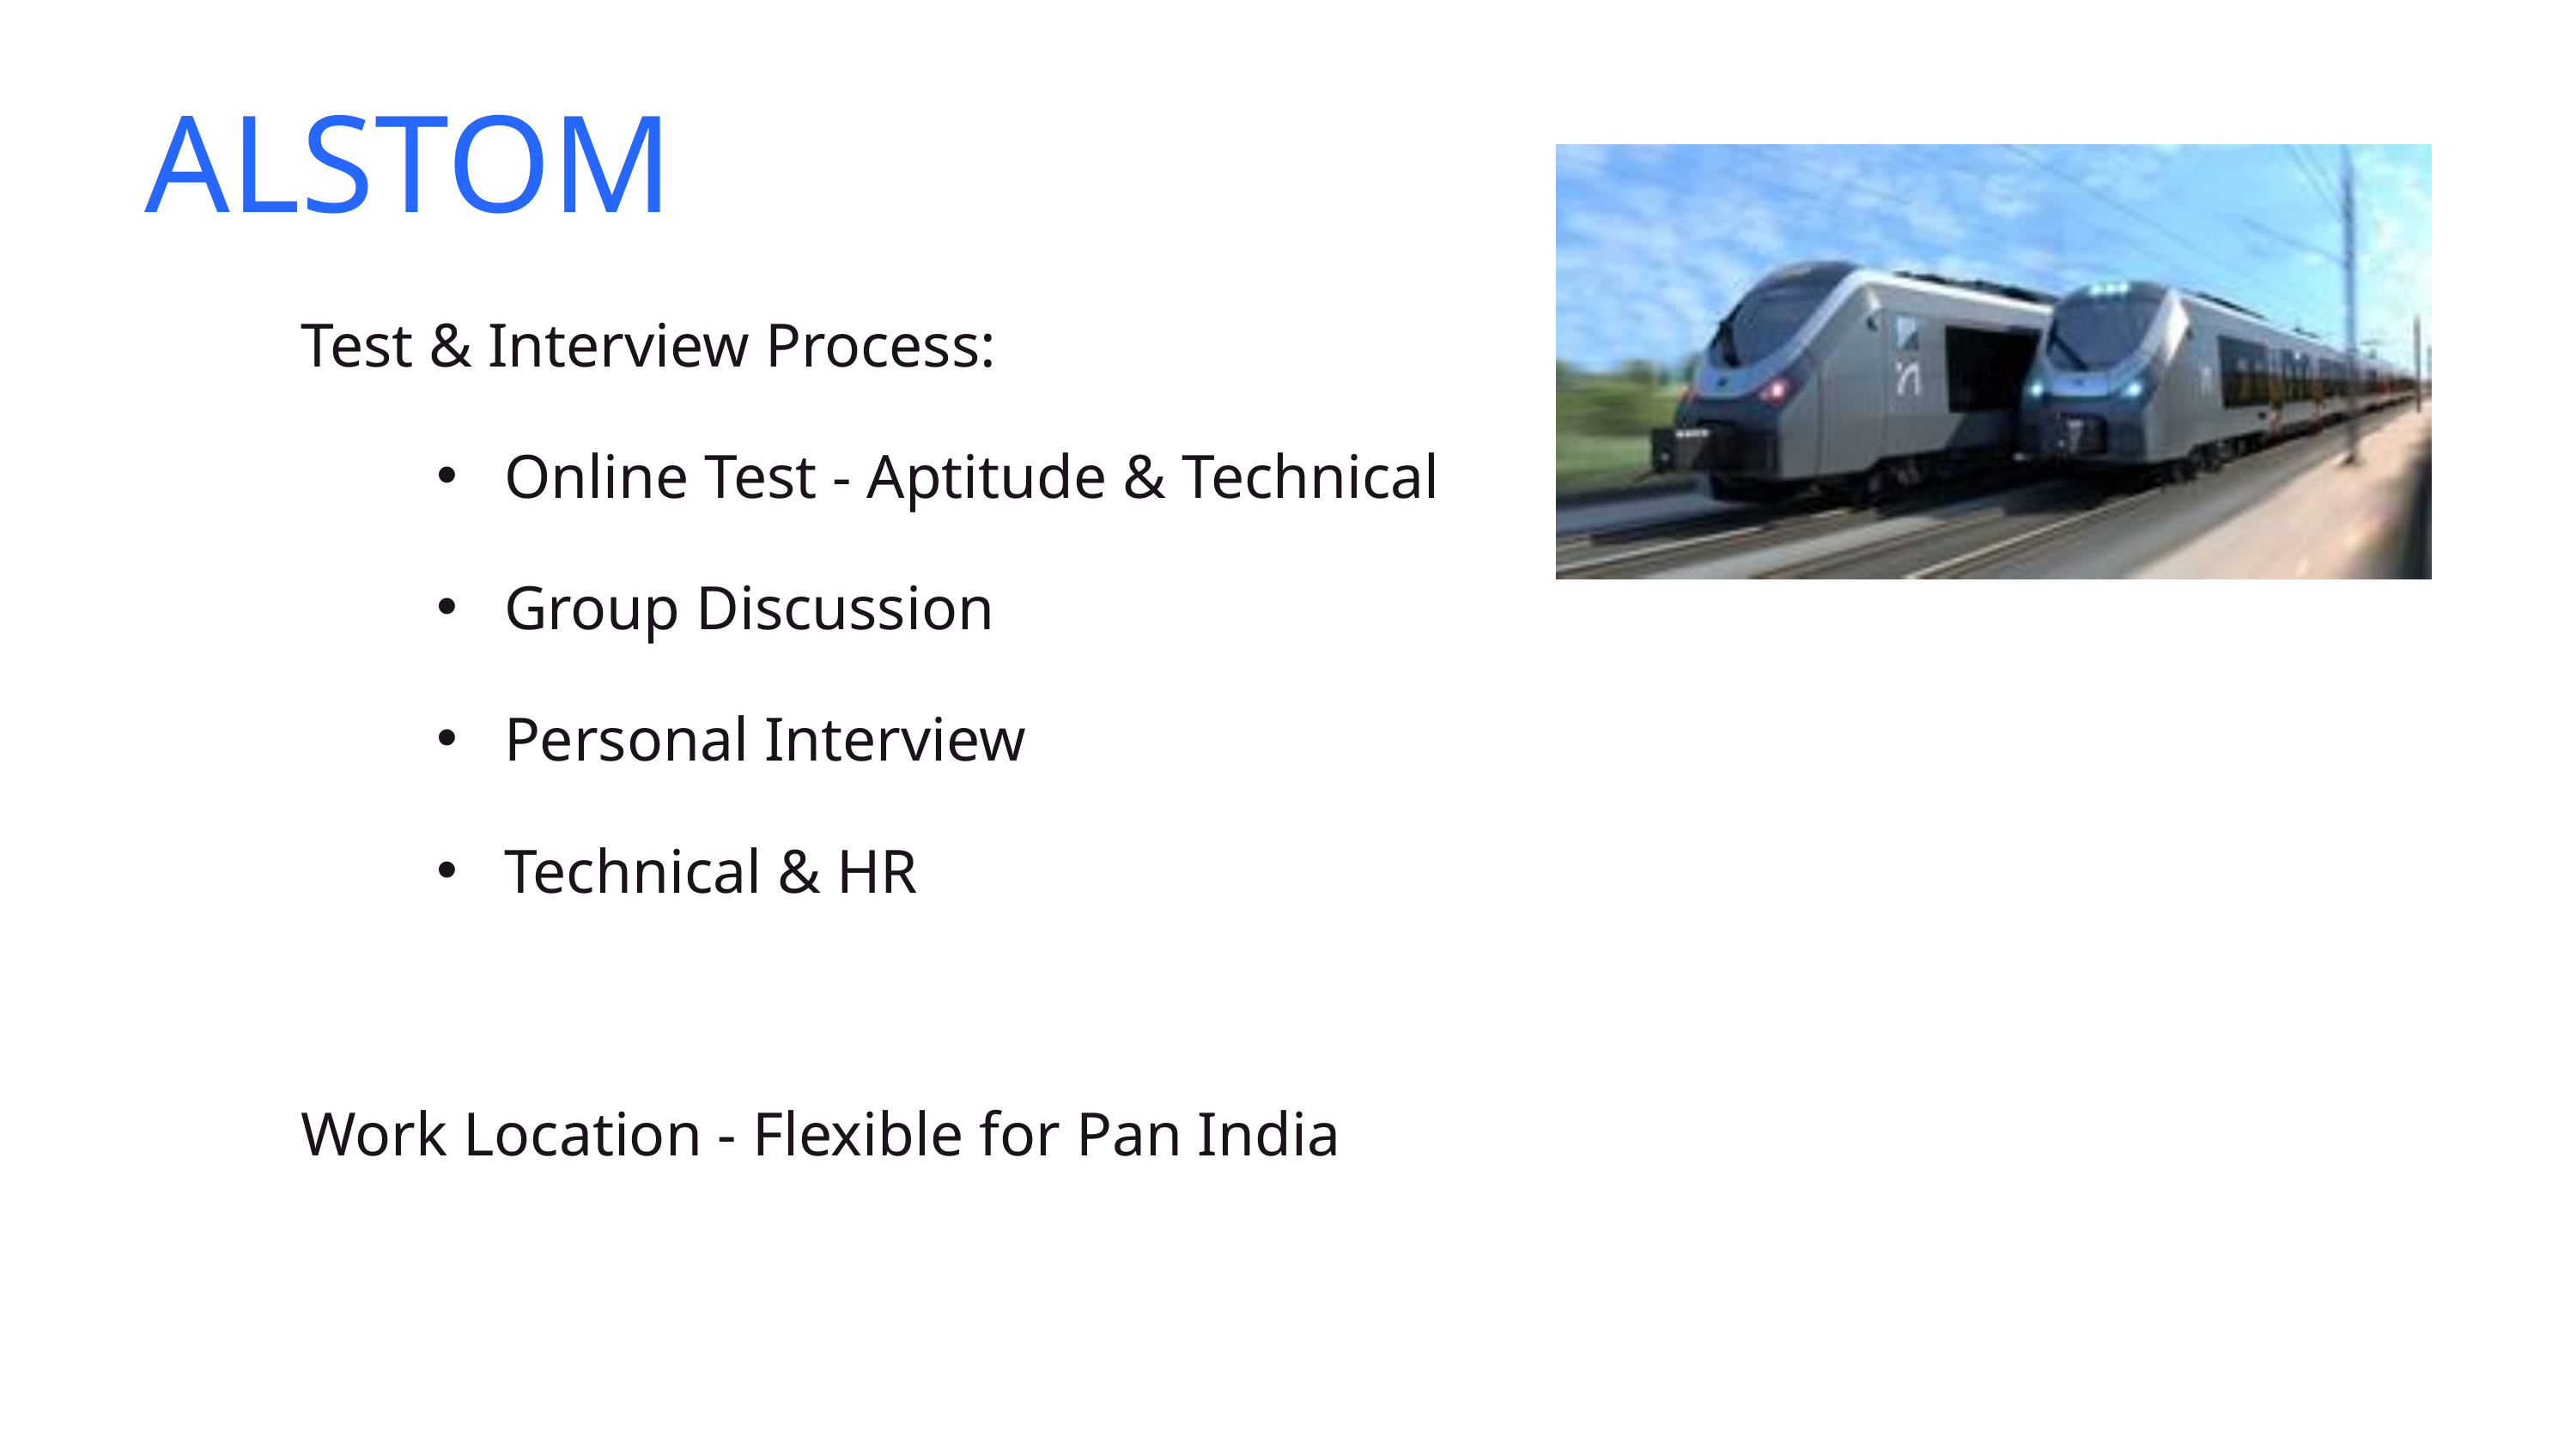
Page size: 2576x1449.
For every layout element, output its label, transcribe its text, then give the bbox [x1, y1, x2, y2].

text_box ALSTOM [144, 92, 1176, 240]
text_box Test & Interview Process: Online Test - Aptitude & Technical Group Discussion Personal Interview Technical & HR Work Location - Flexible for Pan India [301, 247, 1932, 1300]
picture [1555, 144, 2432, 579]
